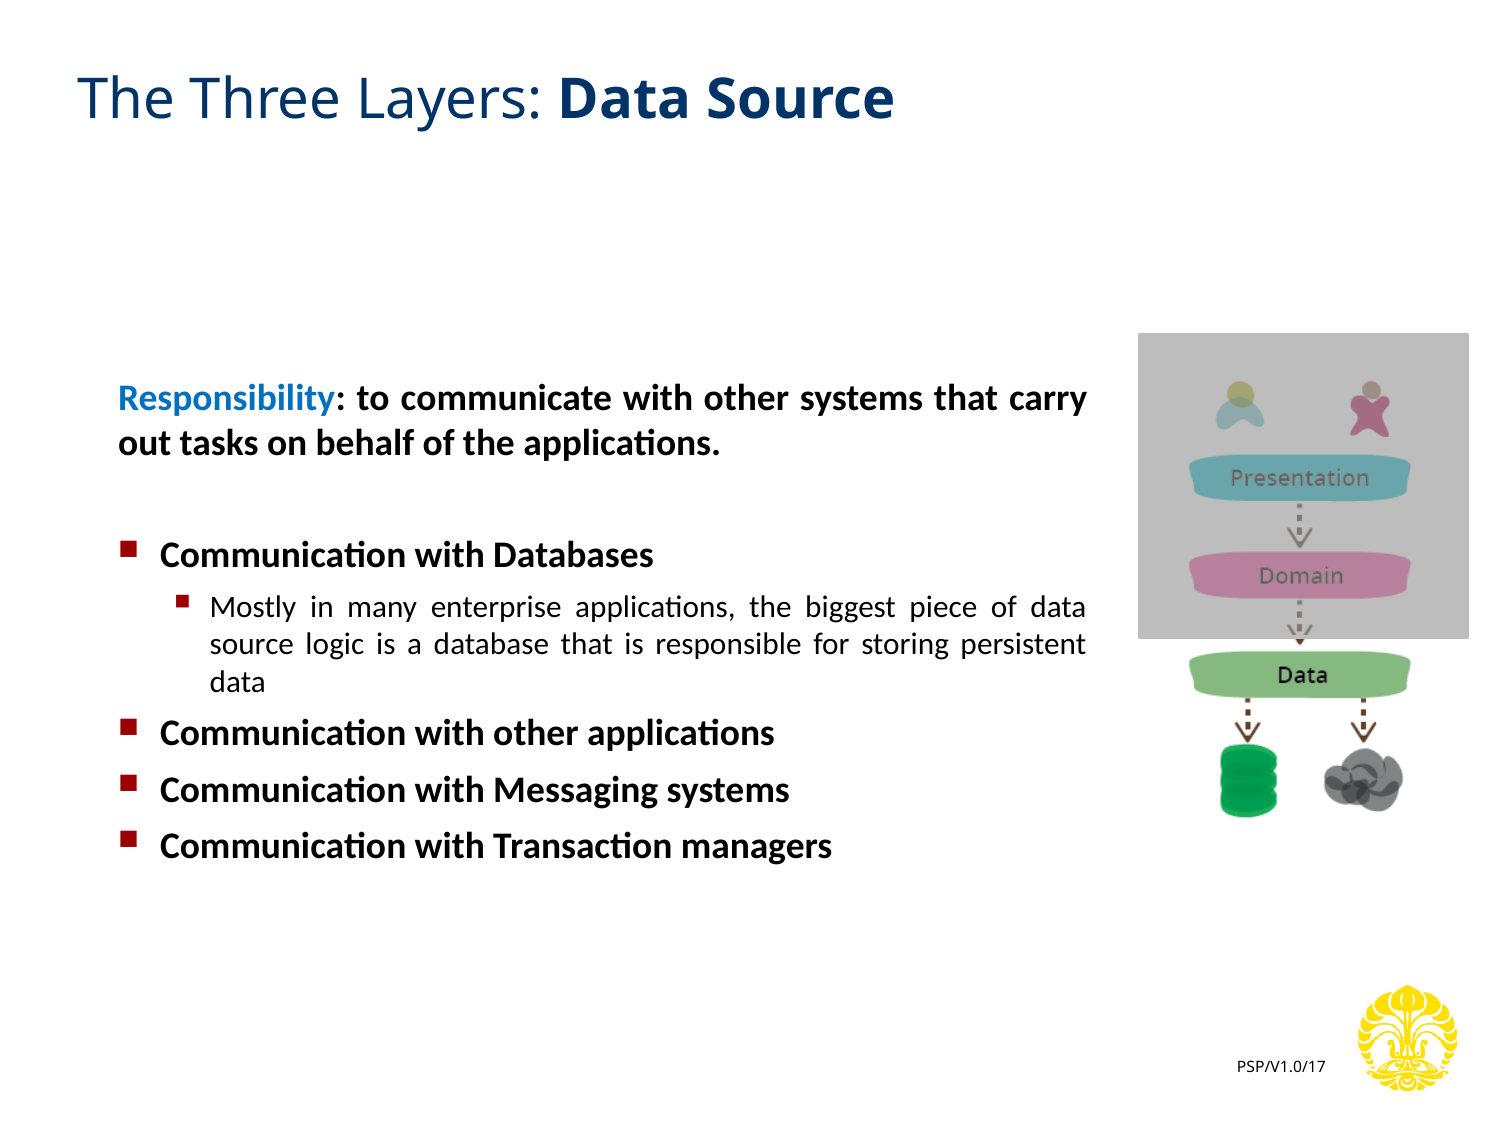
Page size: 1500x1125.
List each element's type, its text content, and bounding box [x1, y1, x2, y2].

picture [1158, 364, 1448, 836]
list Responsibility: to communicate with other systems that carry out tasks on behalf of the applications. Communication with Databases Mostly in many enterprise applications, the biggest piece of data source logic is a database that is responsible for storing persistent data Communication with other applications Communication with Messaging systems Communication with Transaction managers [103, 365, 1104, 901]
text_box [1138, 333, 1469, 639]
title The Three Layers: Data Source [62, 54, 1402, 138]
